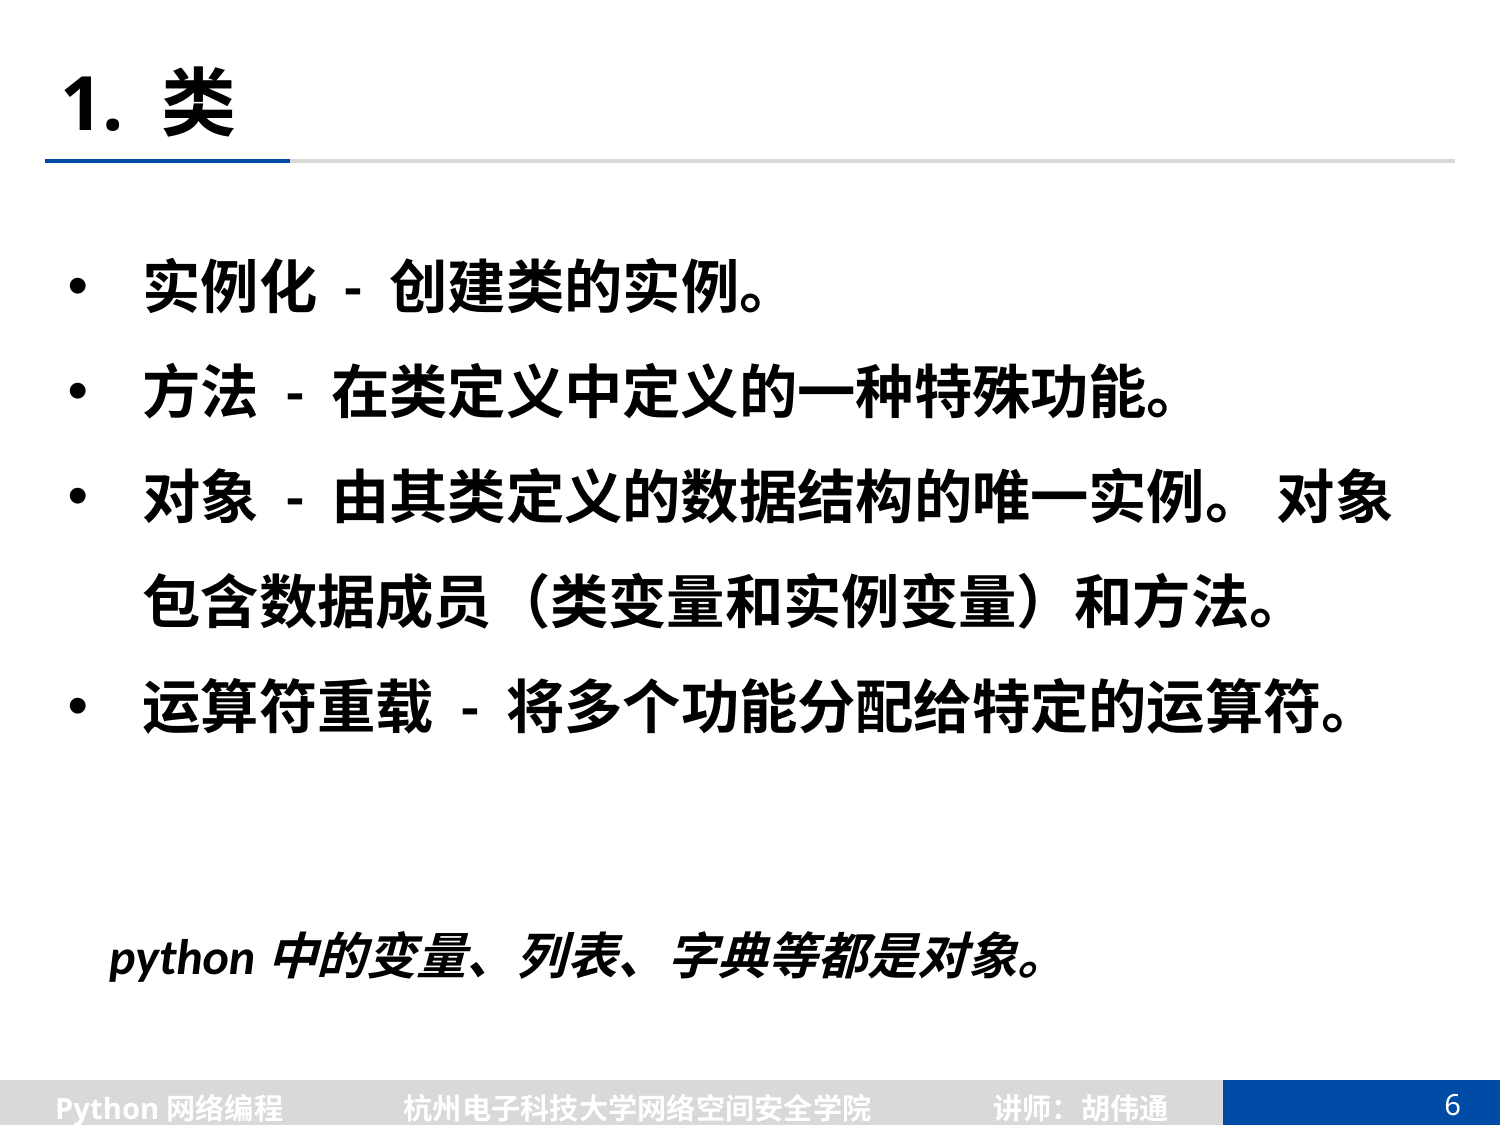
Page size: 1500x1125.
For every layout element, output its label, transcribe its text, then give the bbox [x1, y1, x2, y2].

title 1. 类 [45, 42, 1425, 159]
text_box 实例化 - 创建类的实例。 方法 - 在类定义中定义的一种特殊功能。 对象 - 由其类定义的数据结构的唯一实例。 对象包含数据成员（类变量和实例变量）和方法。 运算符重载 - 将多个功能分配给特定的运算符。 [53, 208, 1424, 748]
text_box python中的变量、列表、字典等都是对象。 [94, 916, 1382, 992]
